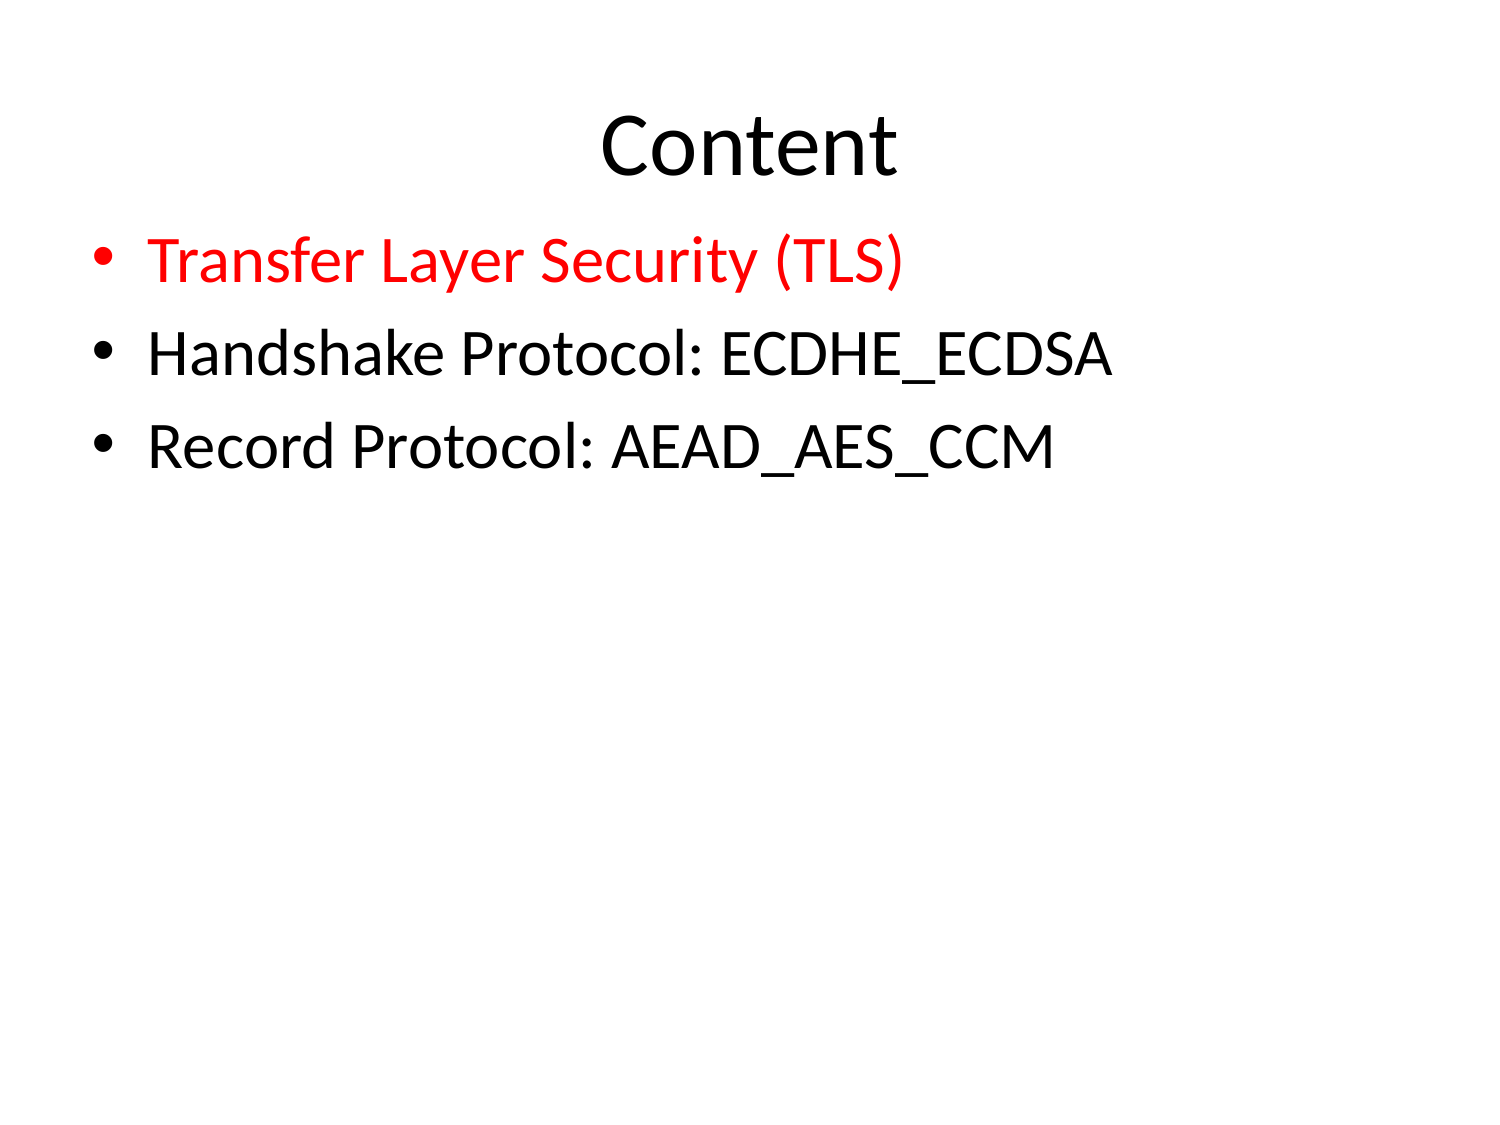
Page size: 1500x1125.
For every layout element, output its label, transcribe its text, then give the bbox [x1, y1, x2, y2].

title Content [75, 45, 1425, 233]
list Transfer Layer Security (TLS) Handshake Protocol: ECDHE_ECDSA Record Protocol: AEAD_AES_CCM [76, 208, 1427, 951]
